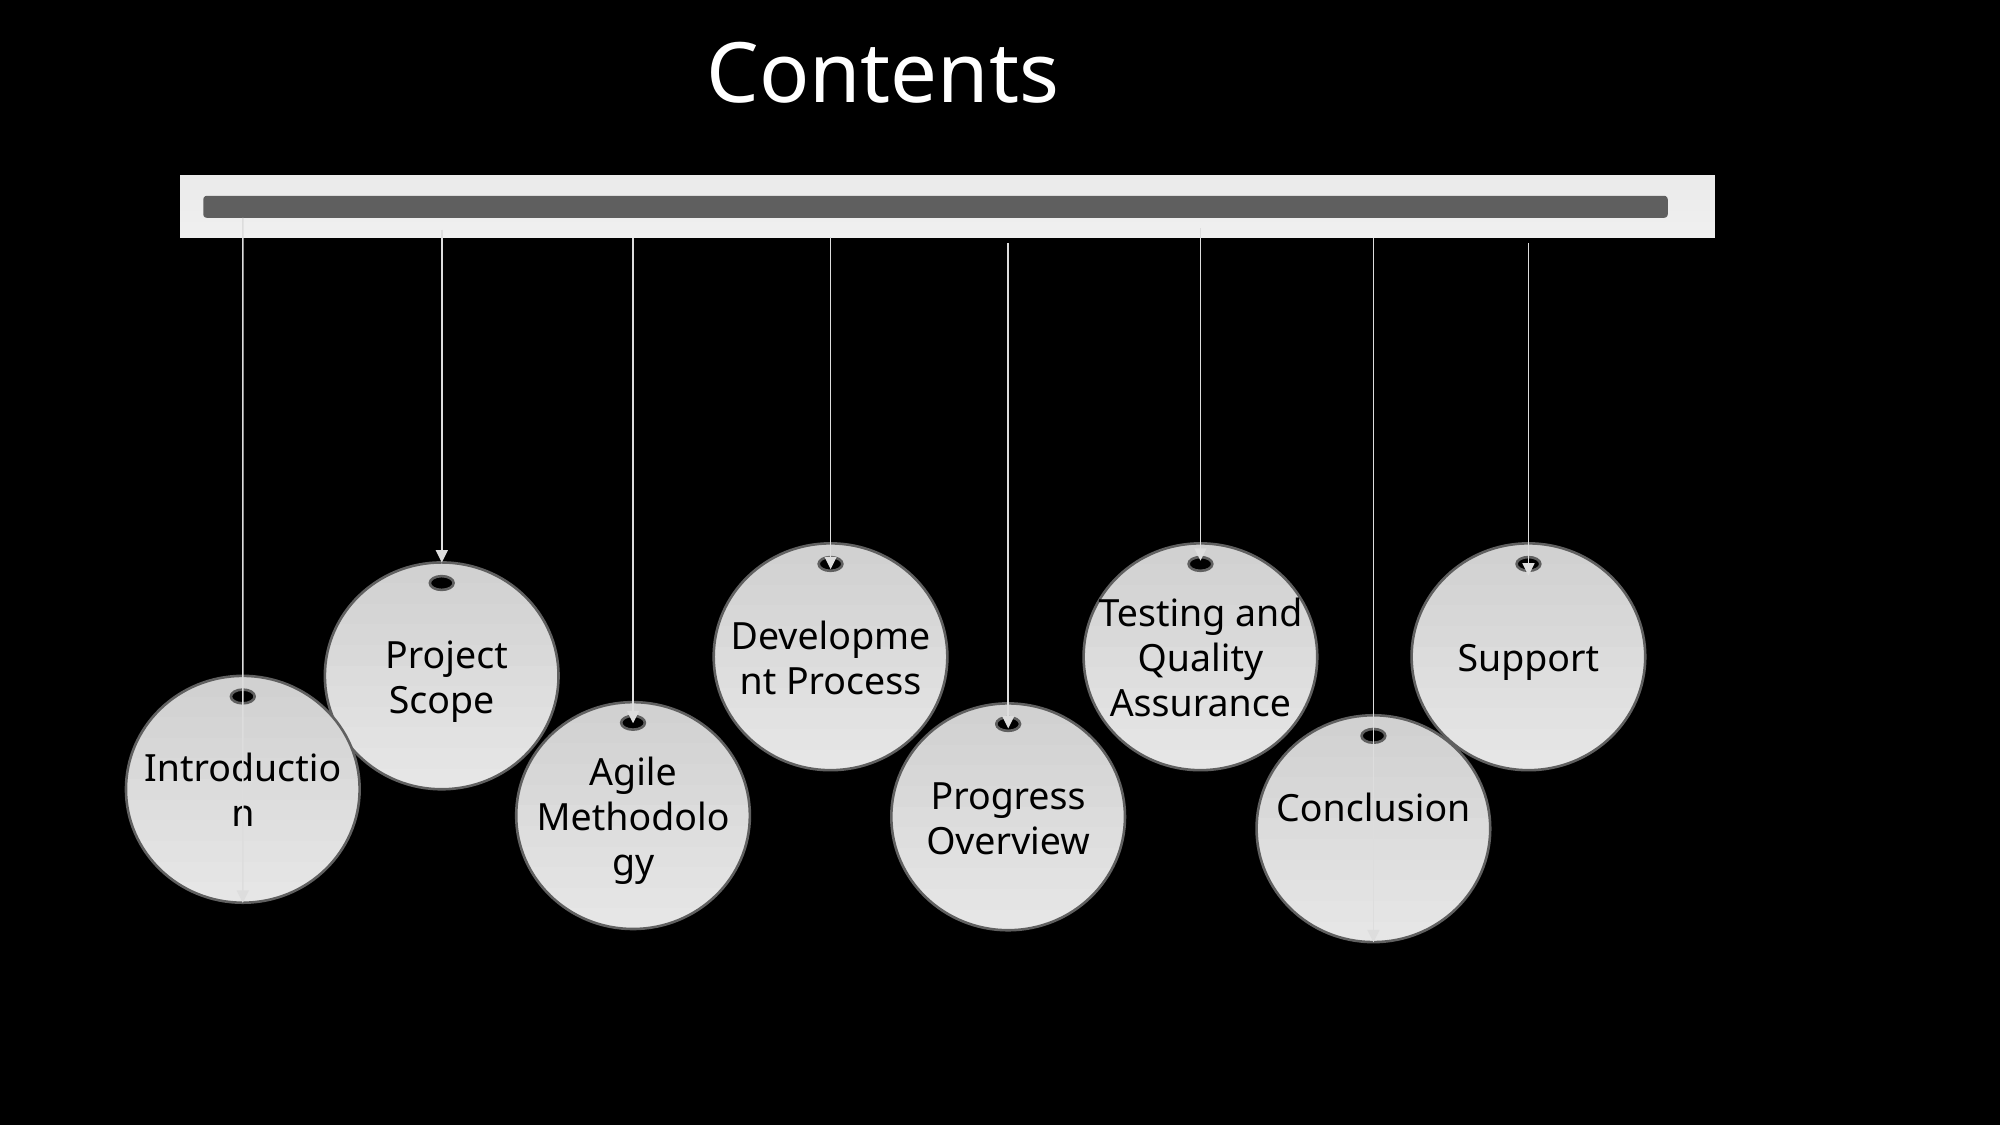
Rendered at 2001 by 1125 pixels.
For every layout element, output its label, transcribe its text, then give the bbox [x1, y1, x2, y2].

text_box Contents [692, 11, 1075, 127]
text_box Development Process [712, 542, 949, 772]
text_box [179, 175, 1716, 239]
text_box Testing and Quality Assurance [1082, 542, 1319, 772]
text_box Conclusion [1255, 713, 1492, 944]
text_box [201, 194, 1670, 220]
text_box Support [1410, 542, 1647, 772]
text_box Agile Methodology [514, 700, 752, 931]
text_box Project Scope [323, 561, 560, 791]
text_box Introduction [124, 674, 361, 905]
text_box Progress Overview [890, 702, 1127, 932]
